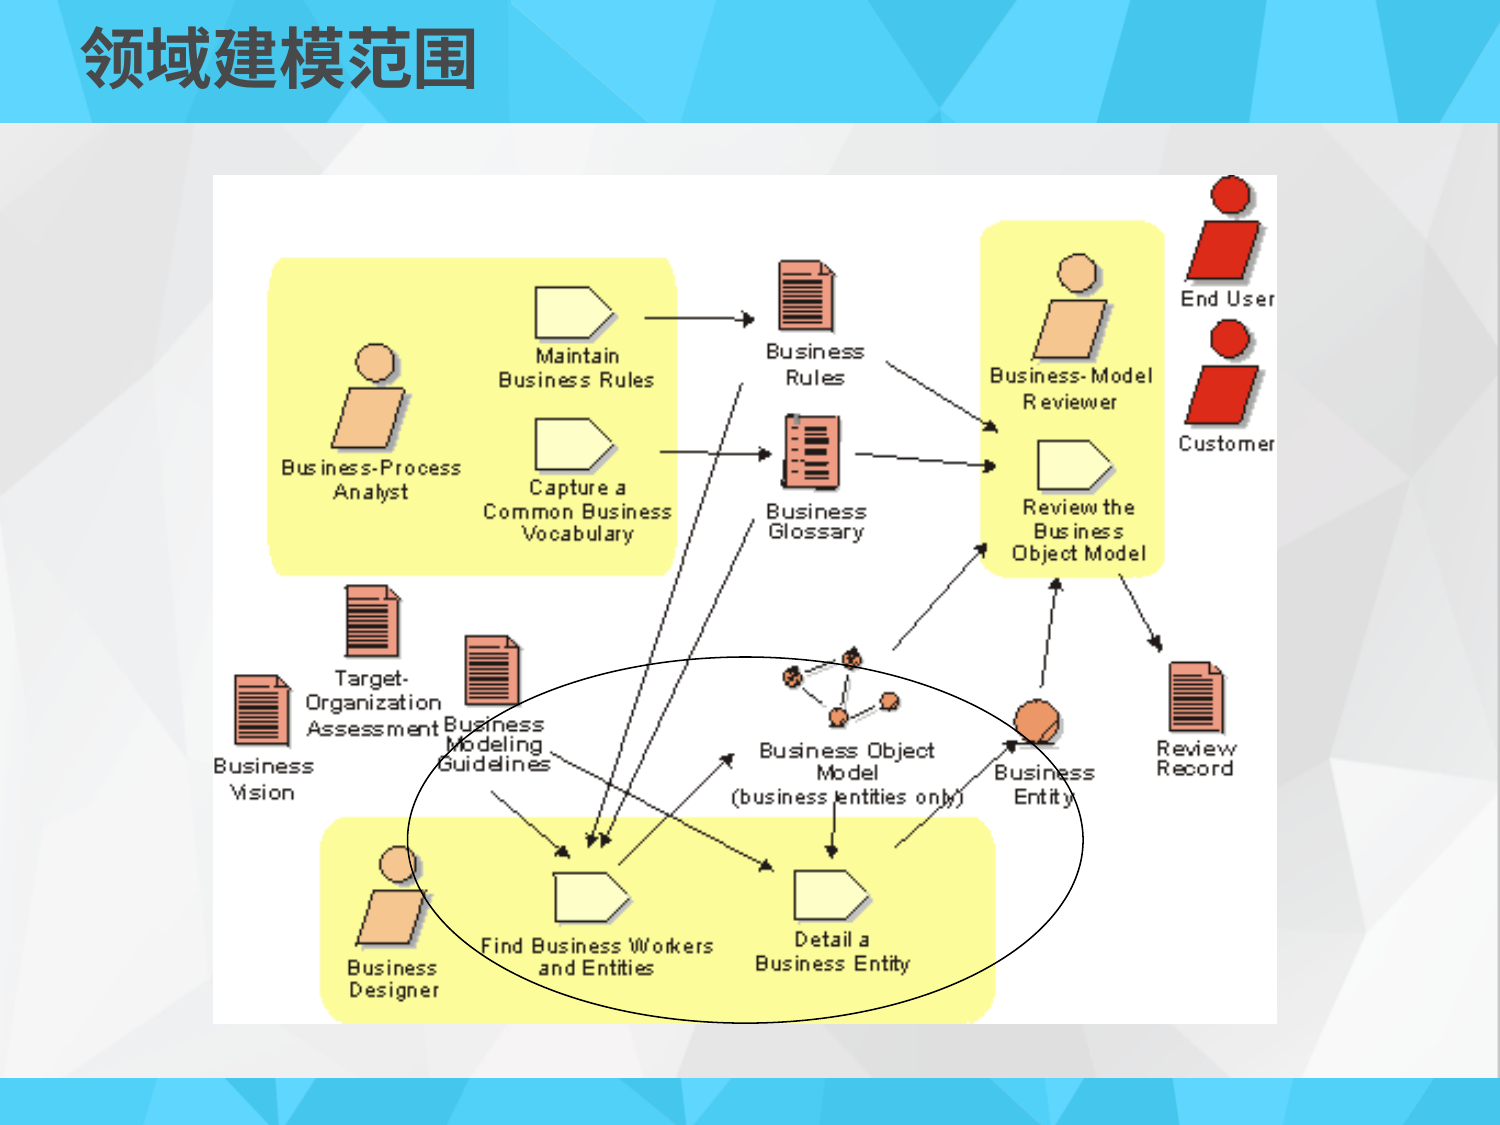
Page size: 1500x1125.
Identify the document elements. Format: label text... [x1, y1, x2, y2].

picture [0, 0, 1500, 1125]
title 领域建模范围 [64, 9, 1422, 115]
